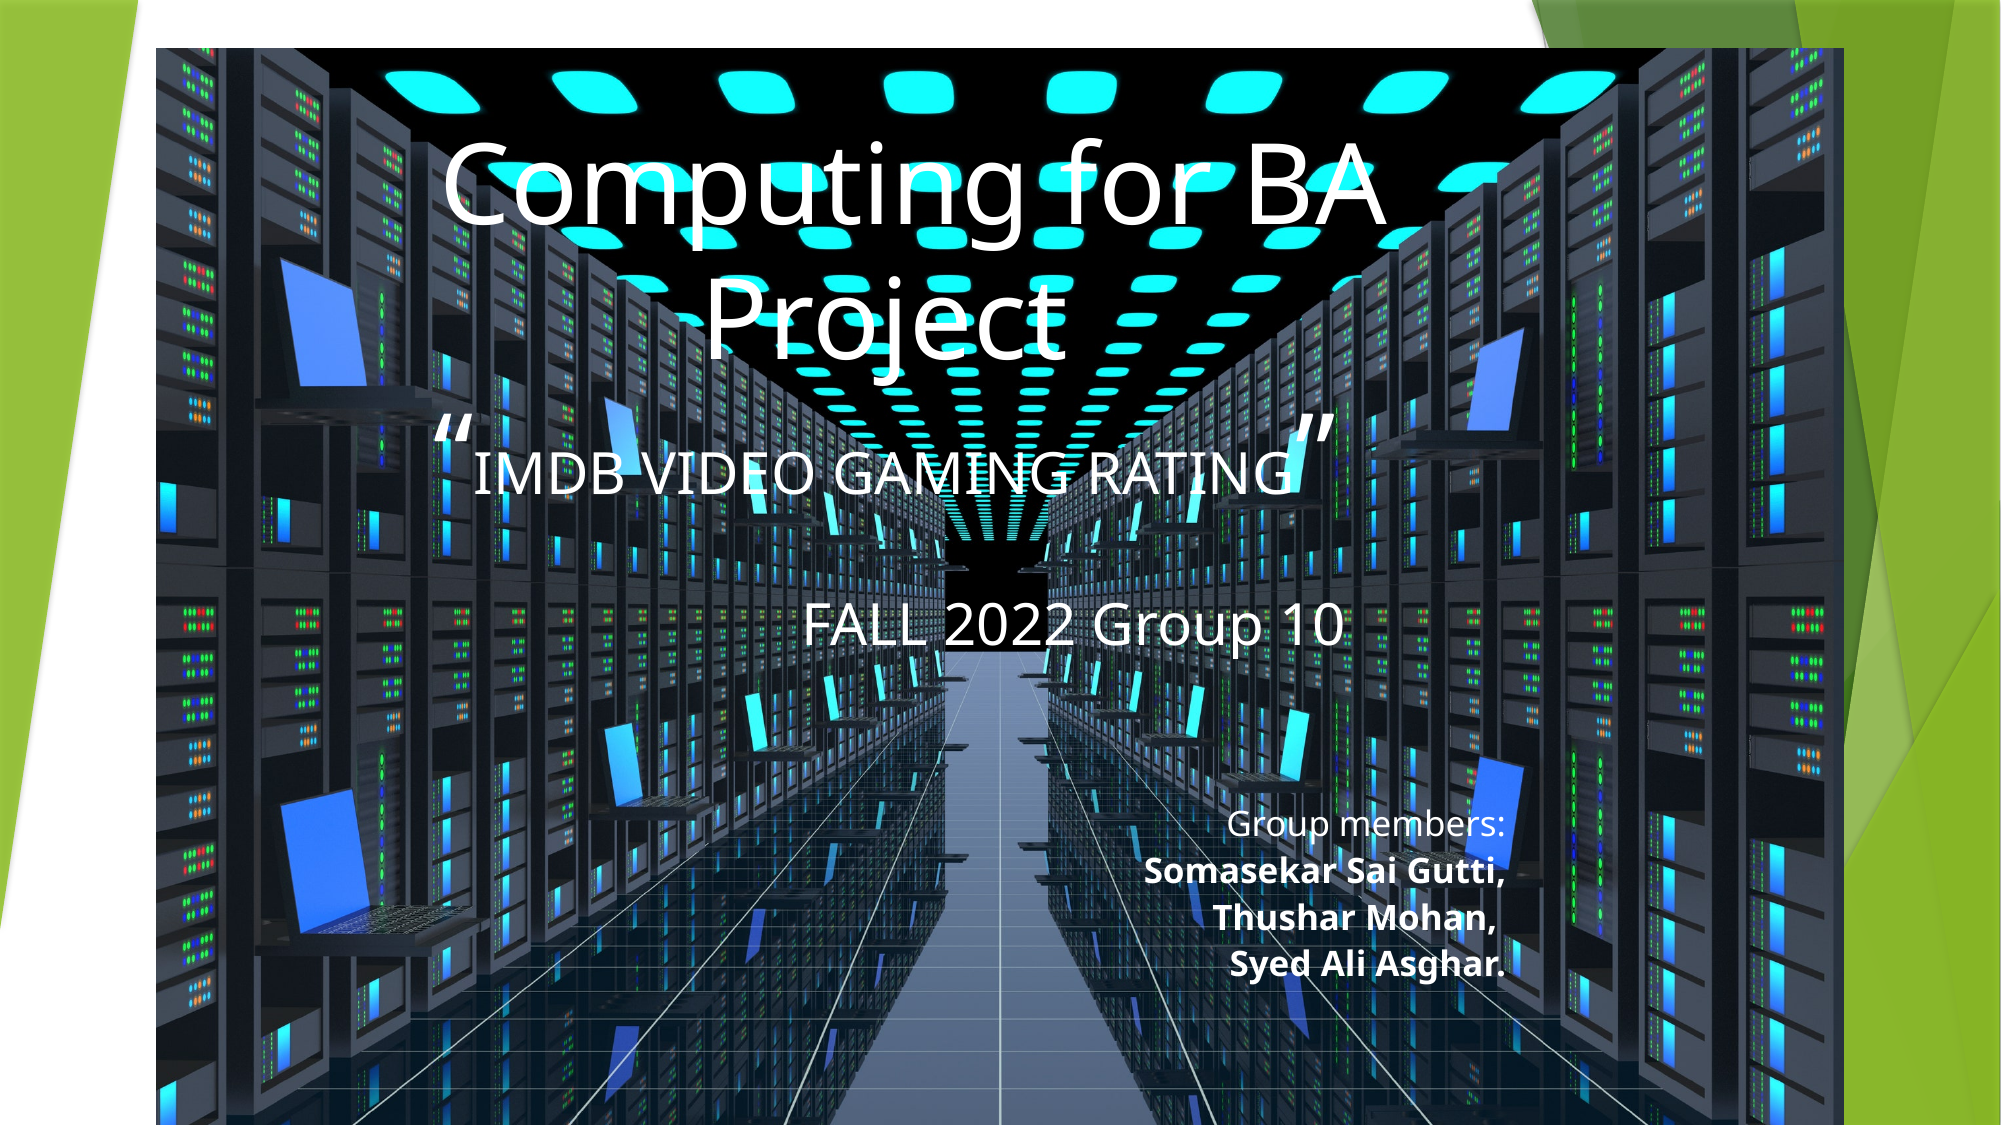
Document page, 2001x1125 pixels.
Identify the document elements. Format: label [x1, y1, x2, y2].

picture [155, 47, 1845, 1125]
